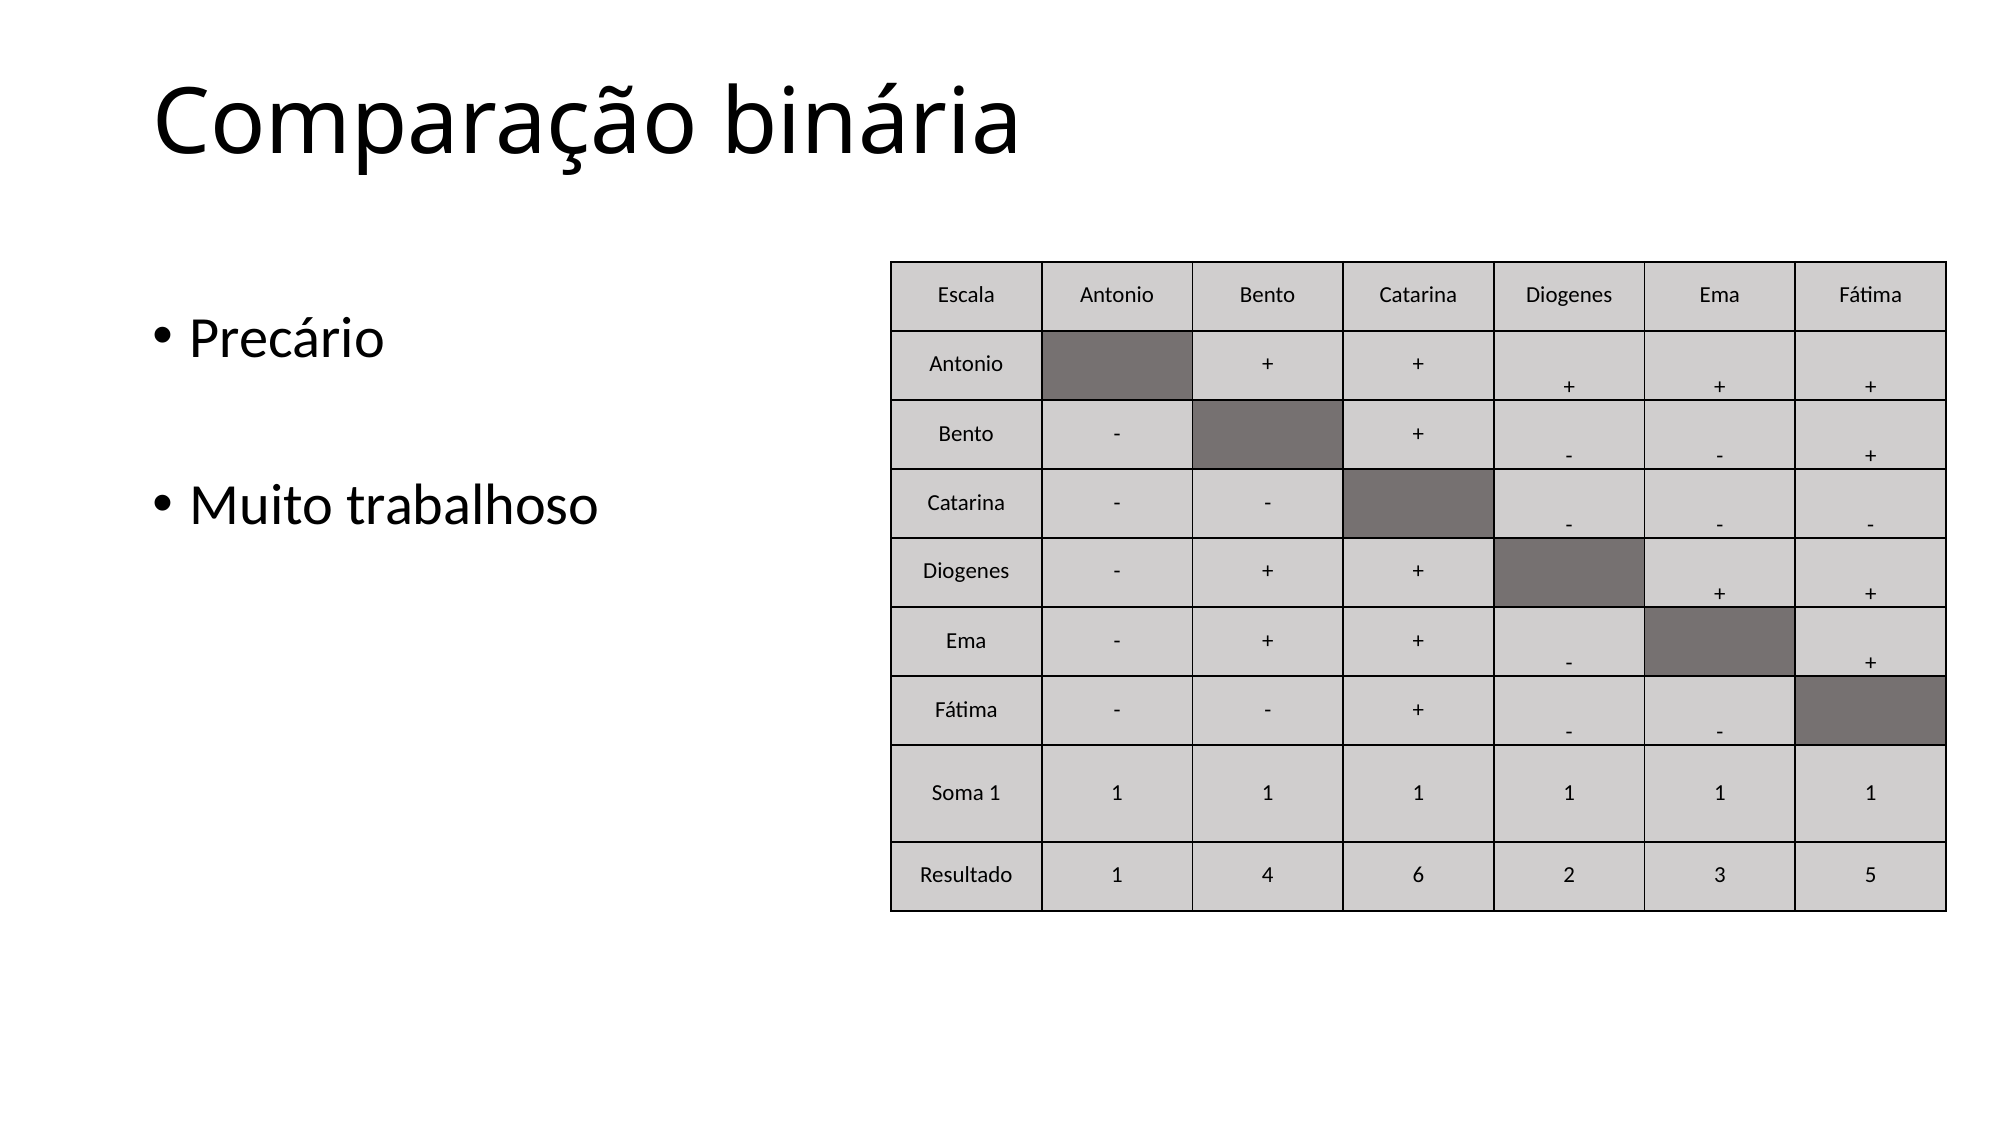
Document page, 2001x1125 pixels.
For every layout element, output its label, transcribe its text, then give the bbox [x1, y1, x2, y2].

table_header Escala [892, 263, 1041, 330]
table_cell 1 [1495, 746, 1644, 841]
table_cell Antonio [892, 332, 1041, 399]
table_cell - [1495, 608, 1644, 675]
table_cell + [1344, 608, 1493, 675]
title Comparação binária [137, 59, 1836, 188]
table_cell + [1645, 539, 1794, 606]
table_cell + [1344, 332, 1493, 399]
table_cell + [1495, 332, 1644, 399]
table_cell 4 [1193, 843, 1342, 910]
table_cell - [1645, 470, 1794, 537]
table_cell Resultado [892, 843, 1041, 910]
table_cell Ema [892, 608, 1041, 675]
table_cell 3 [1645, 843, 1794, 910]
table_cell Fátima [892, 677, 1041, 744]
table_cell [1645, 608, 1794, 675]
table_cell - [1645, 677, 1794, 744]
table_cell 1 [1796, 746, 1945, 841]
table_cell - [1645, 401, 1794, 468]
table_cell + [1796, 401, 1945, 468]
table_cell - [1043, 401, 1192, 468]
table_cell Soma 1 [892, 746, 1041, 841]
table_cell 1 [1645, 746, 1794, 841]
table_cell Diogenes [892, 539, 1041, 606]
table_cell - [1193, 470, 1342, 537]
table_cell 1 [1043, 746, 1192, 841]
table_cell + [1193, 539, 1342, 606]
table_cell + [1344, 677, 1493, 744]
table_cell 1 [1344, 746, 1493, 841]
table_cell - [1043, 608, 1192, 675]
table_cell - [1043, 677, 1192, 744]
table_cell 1 [1043, 843, 1192, 910]
table_cell - [1495, 470, 1644, 537]
table_cell + [1193, 332, 1342, 399]
table_cell - [1796, 470, 1945, 537]
list Precário Muito trabalhoso [137, 299, 1863, 1014]
table_cell + [1796, 608, 1945, 675]
table_cell + [1796, 332, 1945, 399]
table_cell [1495, 539, 1644, 606]
table_cell 1 [1193, 746, 1342, 841]
table_cell [1344, 470, 1493, 537]
table_cell - [1495, 401, 1644, 468]
table_header Catarina [1344, 263, 1493, 330]
table_header Diogenes [1495, 263, 1644, 330]
table_cell 2 [1495, 843, 1644, 910]
table_header Fátima [1796, 263, 1945, 330]
table_header Bento [1193, 263, 1342, 330]
table_cell - [1193, 677, 1342, 744]
table_cell + [1645, 332, 1794, 399]
table_cell + [1796, 539, 1945, 606]
table_cell - [1043, 539, 1192, 606]
table_header Ema [1645, 263, 1794, 330]
table_cell - [1043, 470, 1192, 537]
table_cell + [1344, 539, 1493, 606]
table_cell + [1193, 608, 1342, 675]
table_cell - [1495, 677, 1644, 744]
table_cell 6 [1344, 843, 1493, 910]
table_cell [1796, 677, 1945, 744]
table_cell [1193, 401, 1342, 468]
table_cell [1043, 332, 1192, 399]
table_cell + [1344, 401, 1493, 468]
table_header Antonio [1043, 263, 1192, 330]
table_cell 5 [1796, 843, 1945, 910]
table_cell Catarina [892, 470, 1041, 537]
table_cell Bento [892, 401, 1041, 468]
